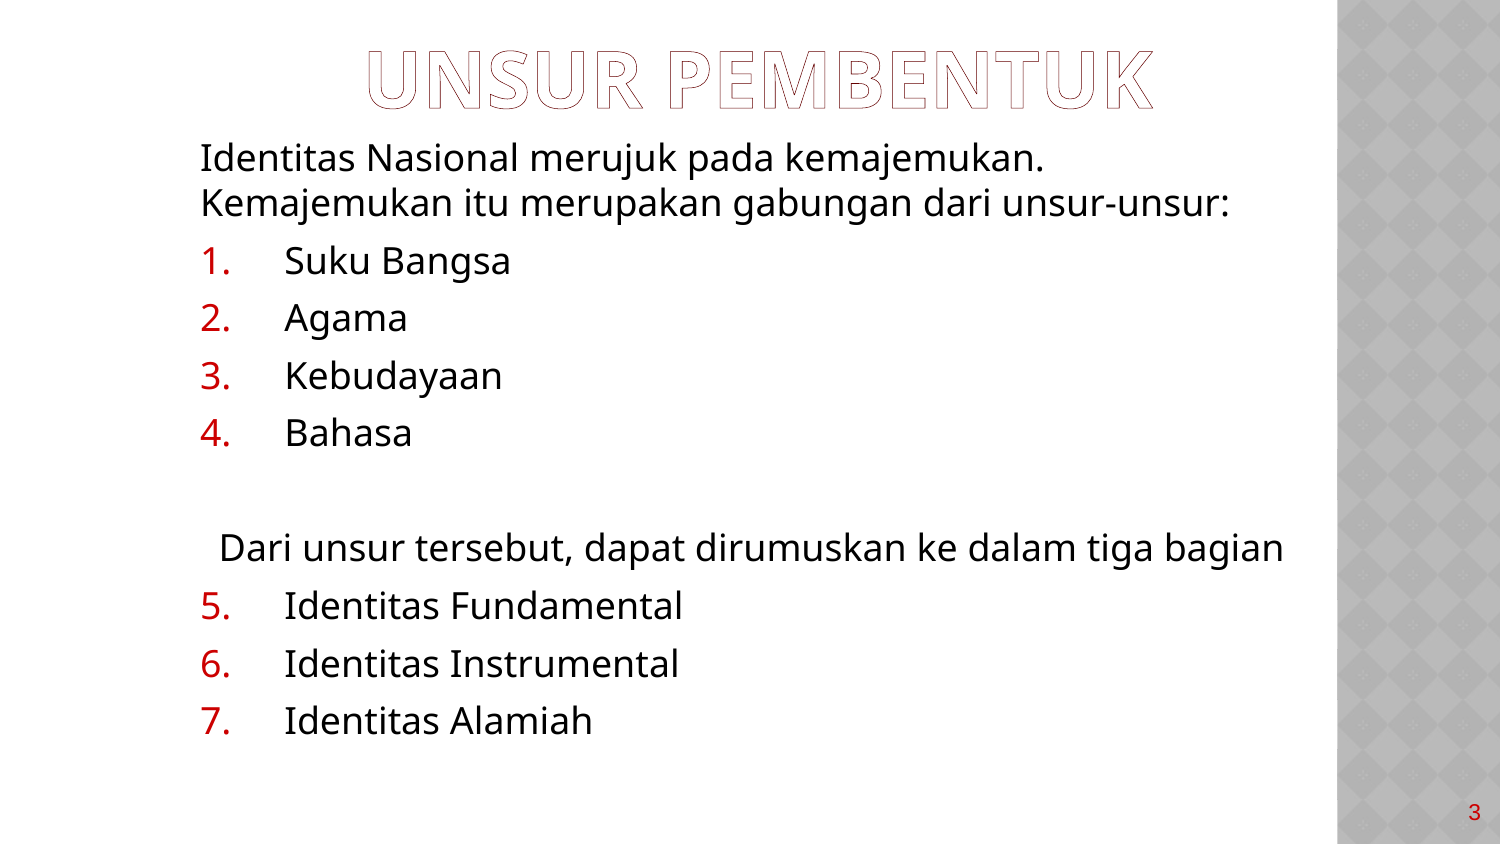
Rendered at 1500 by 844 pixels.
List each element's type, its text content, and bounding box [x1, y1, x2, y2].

list Identitas Nasional merujuk pada kemajemukan. Kemajemukan itu merupakan gabungan dari unsur-unsur: Suku Bangsa Agama Kebudayaan Bahasa Dari unsur tersebut, dapat dirumuskan ke dalam tiga bagian Identitas Fundamental Identitas Instrumental Identitas Alamiah [200, 134, 1301, 544]
title Unsur Pembentuk [362, 21, 1327, 125]
slide_number 3 [1391, 779, 1482, 844]
